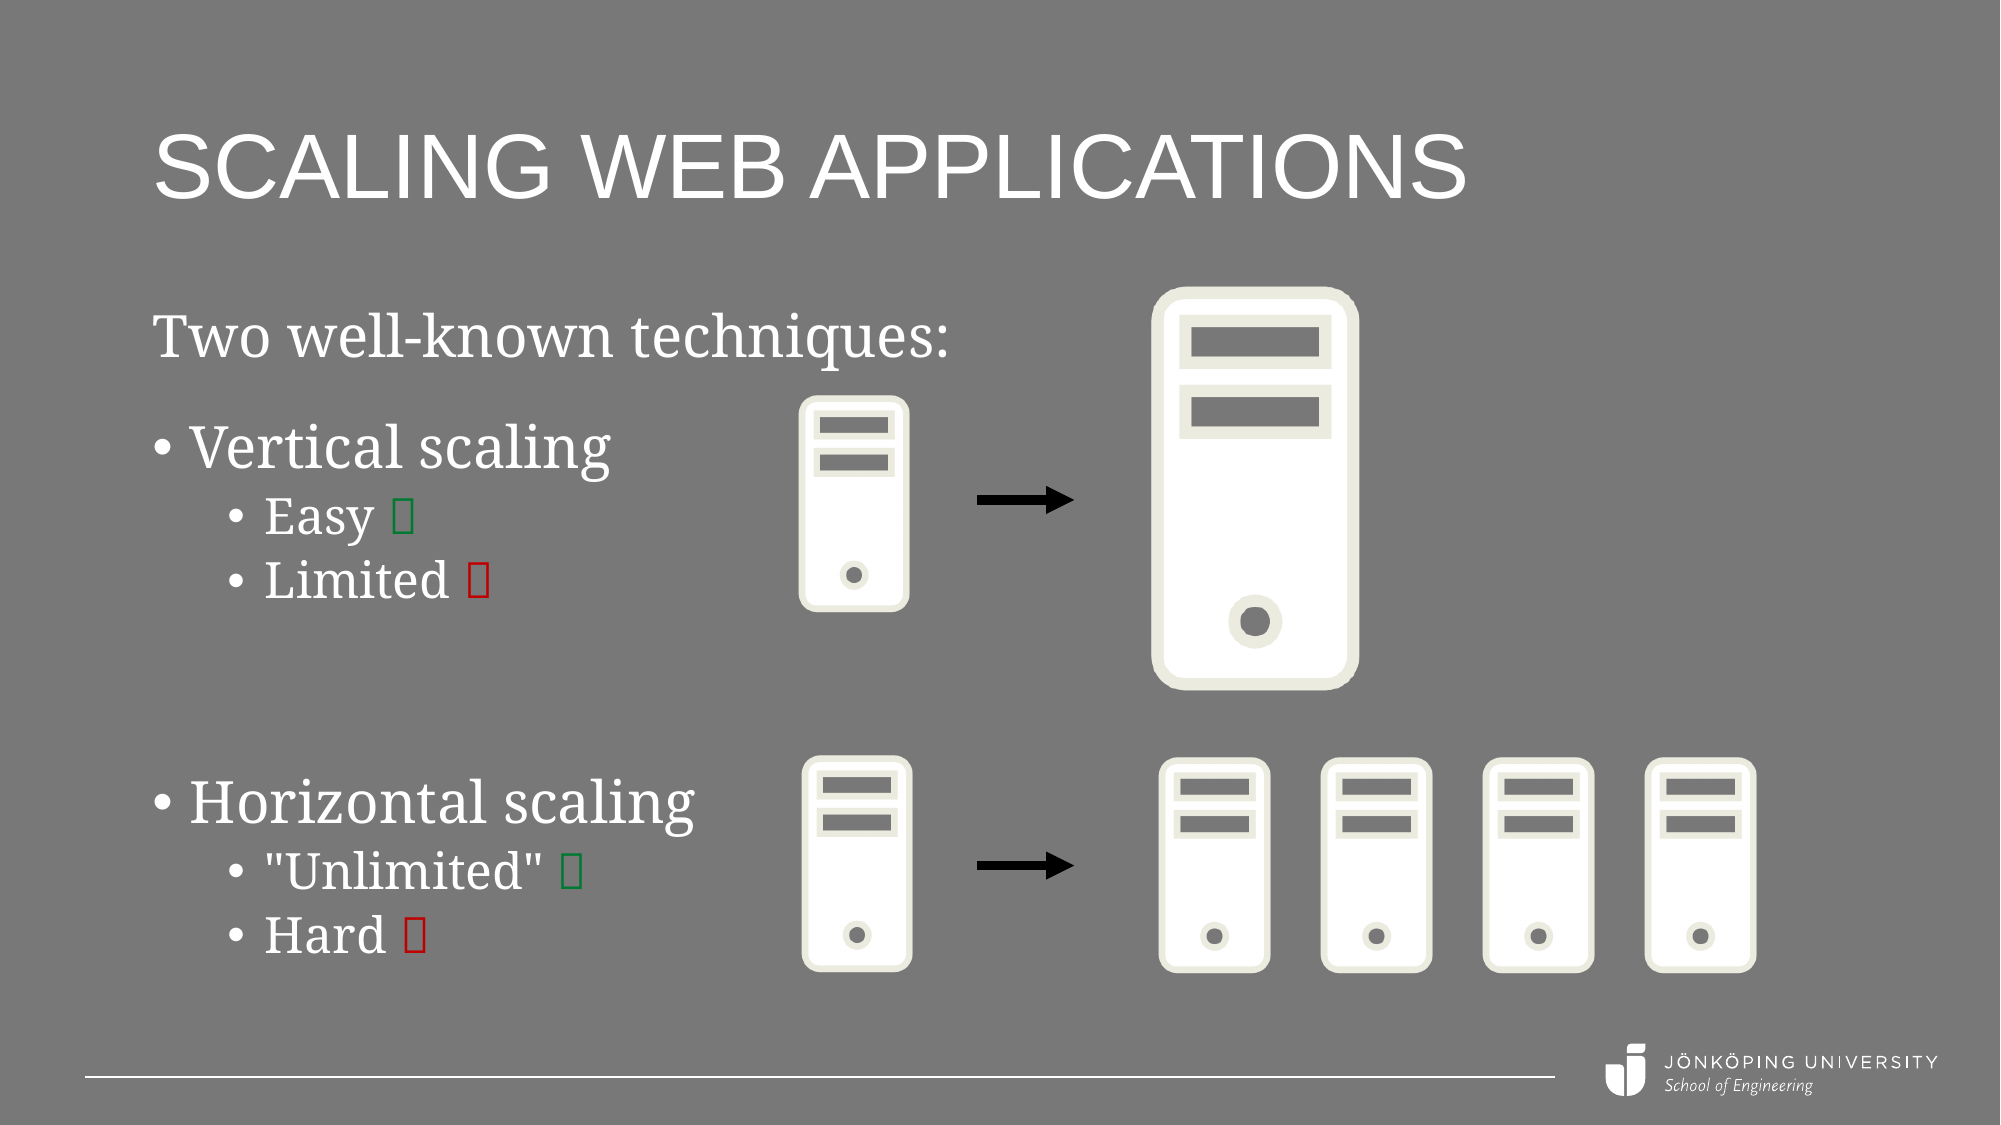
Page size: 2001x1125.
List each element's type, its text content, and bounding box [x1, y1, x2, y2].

picture [799, 754, 913, 974]
list Two well-known techniques: Vertical scaling Easy  Limited  Horizontal scaling "Unlimited"  Hard  [137, 299, 1863, 1014]
picture [1319, 756, 1433, 975]
title Scaling web applications [137, 59, 1863, 278]
picture [1481, 756, 1595, 975]
picture [797, 394, 910, 614]
picture [1147, 284, 1360, 694]
picture [1157, 756, 1271, 975]
picture [1643, 756, 1757, 975]
